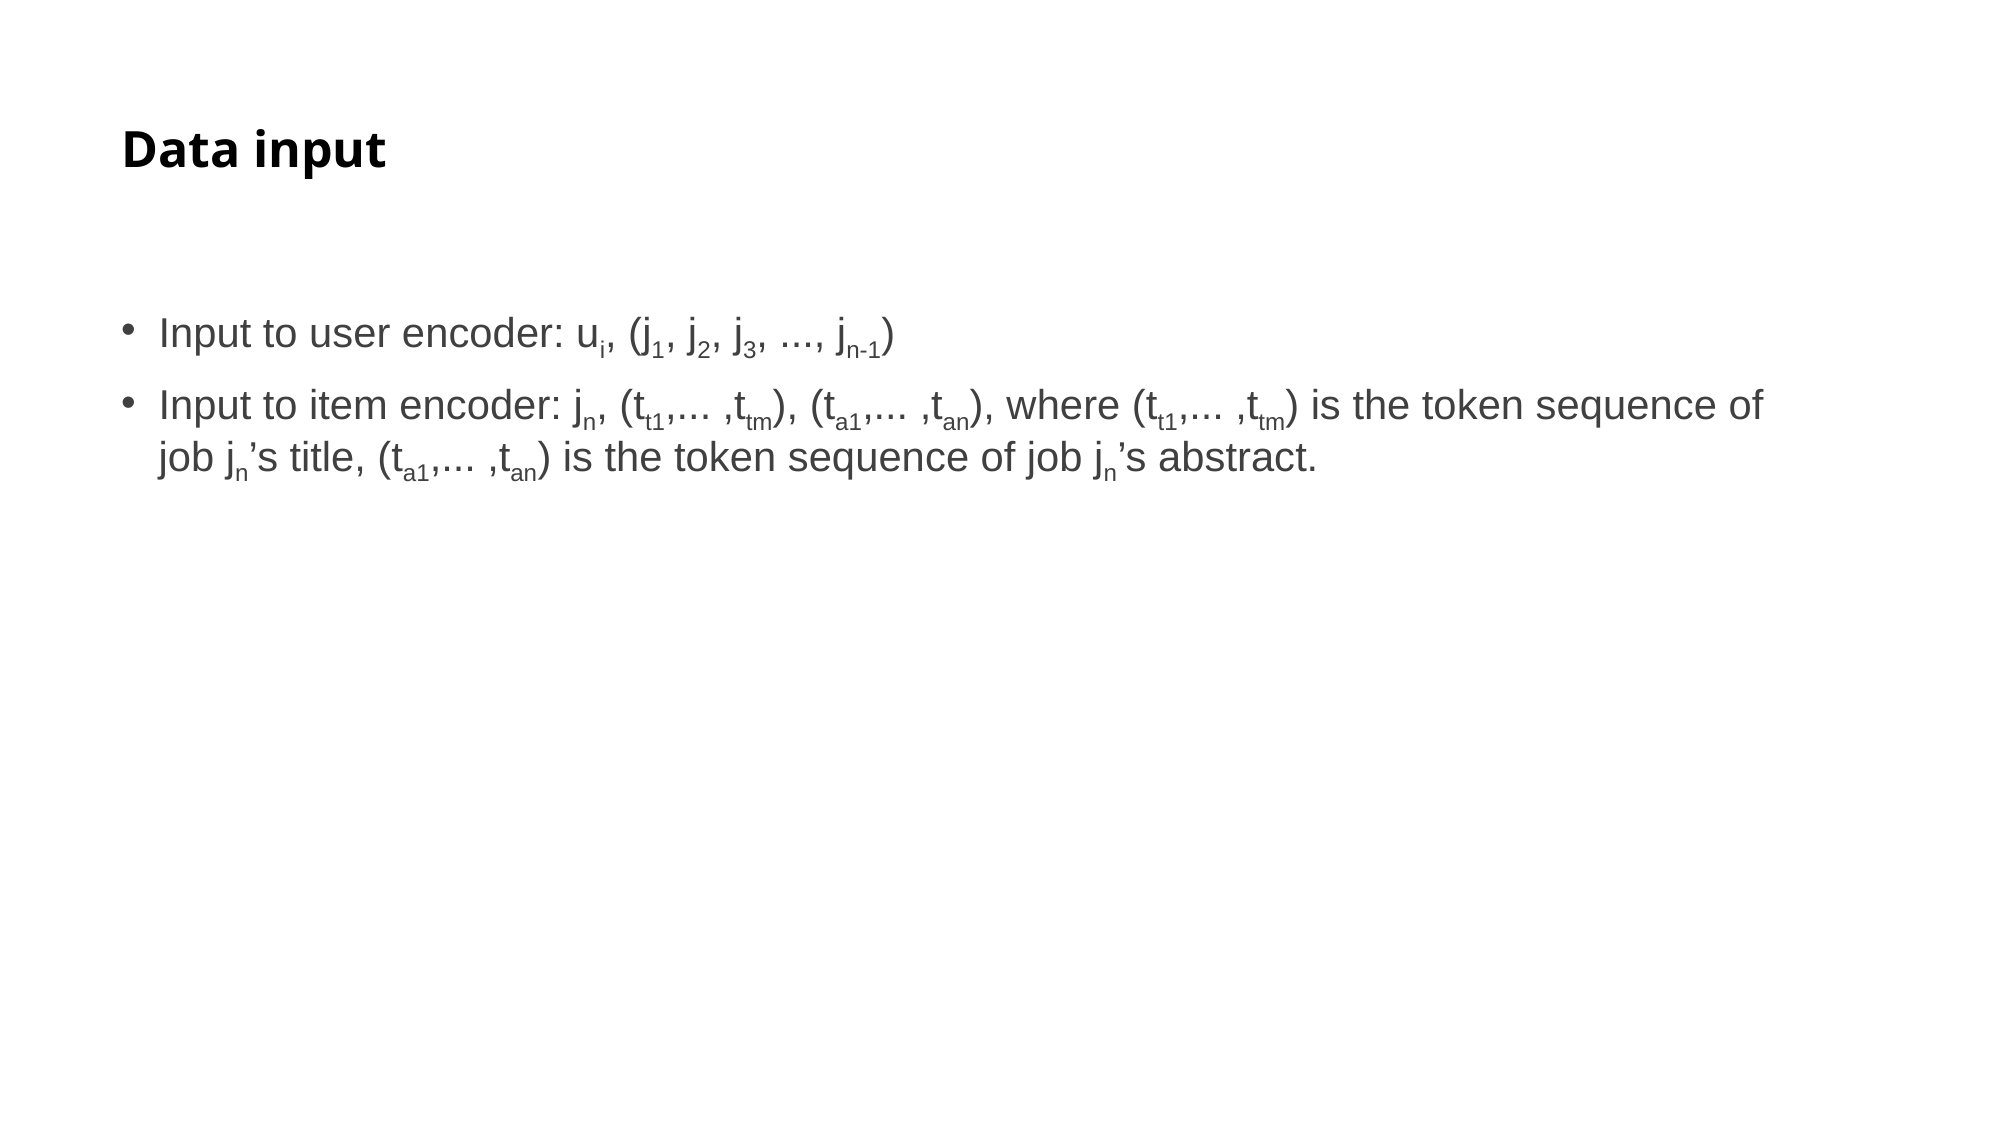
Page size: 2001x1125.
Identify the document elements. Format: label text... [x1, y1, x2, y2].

title Data input [106, 42, 1832, 260]
list Input to user encoder: ui, (j1, j2, j3, ..., jn-1) Input to item encoder: jn, (tt1,... ,ttm), (ta1,... ,tan), where (tt1,... ,ttm) is the token sequence of job jn’s title, (ta1,... ,tan) is the token sequence of job jn’s abstract. [106, 299, 1832, 1014]
